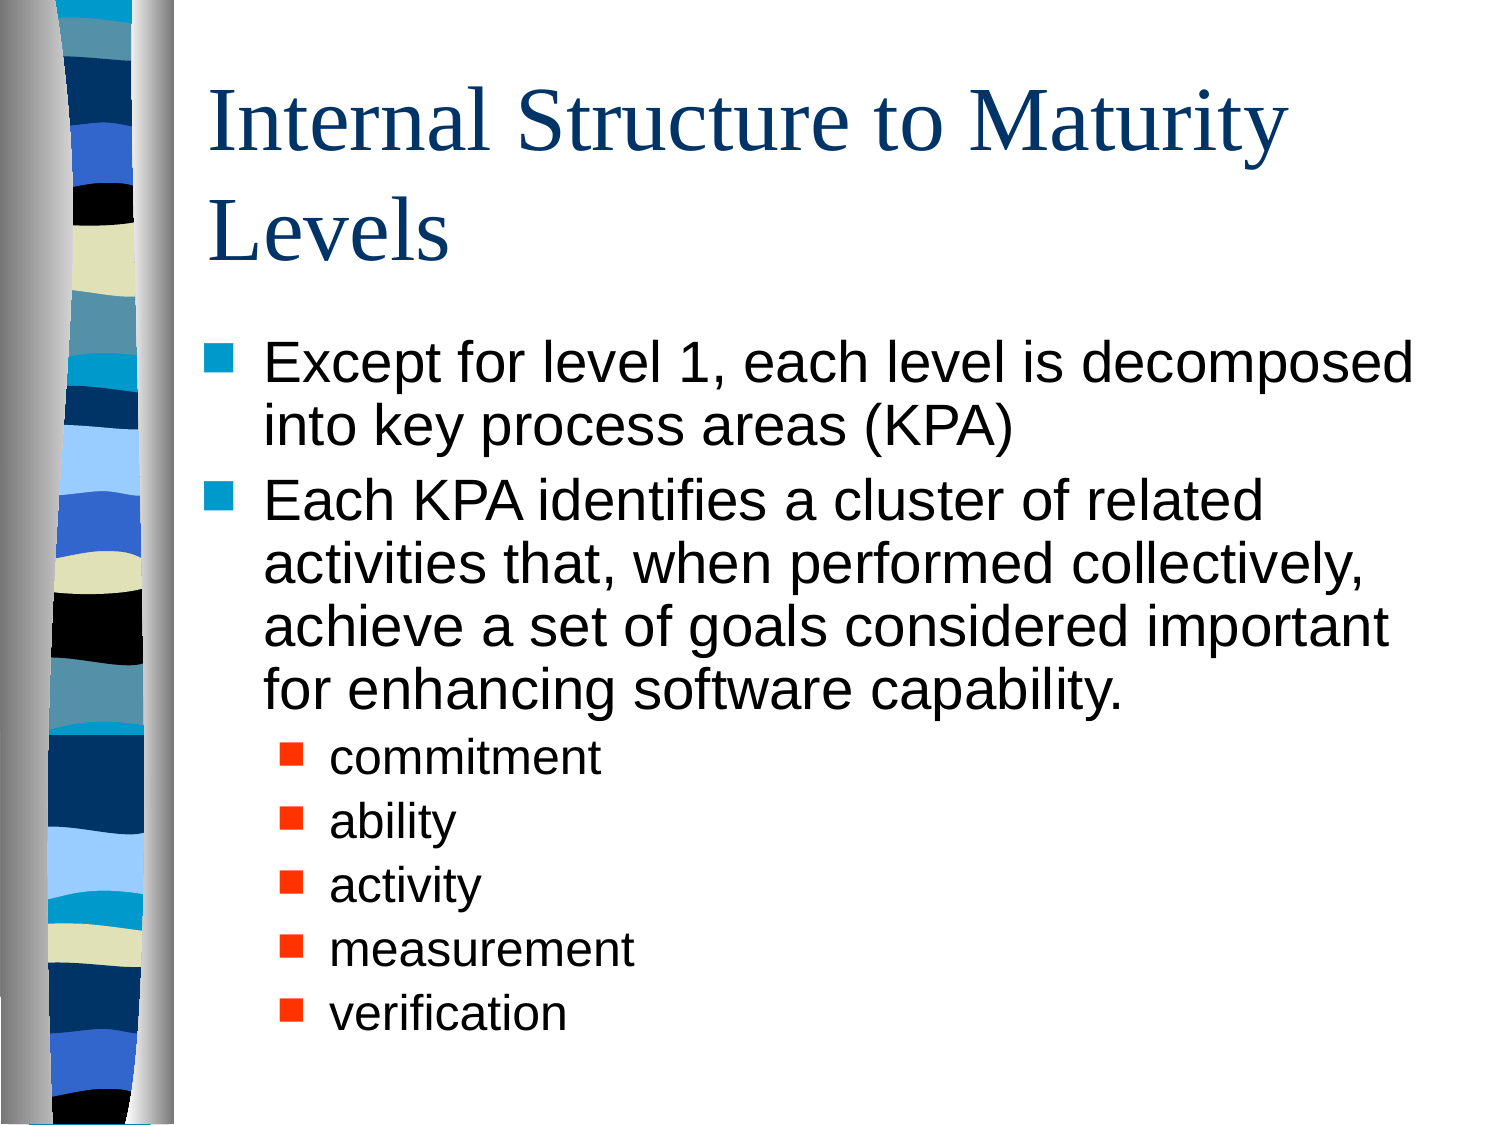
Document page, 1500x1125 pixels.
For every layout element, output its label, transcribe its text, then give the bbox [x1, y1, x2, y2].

list Except for level 1, each level is decomposed into key process areas (KPA) Each KPA identifies a cluster of related activities that, when performed collectively, achieve a set of goals considered important for enhancing software capability. commitment ability activity measurement verification [192, 324, 1468, 1001]
title Internal Structure to Maturity Levels [192, 74, 1468, 263]
